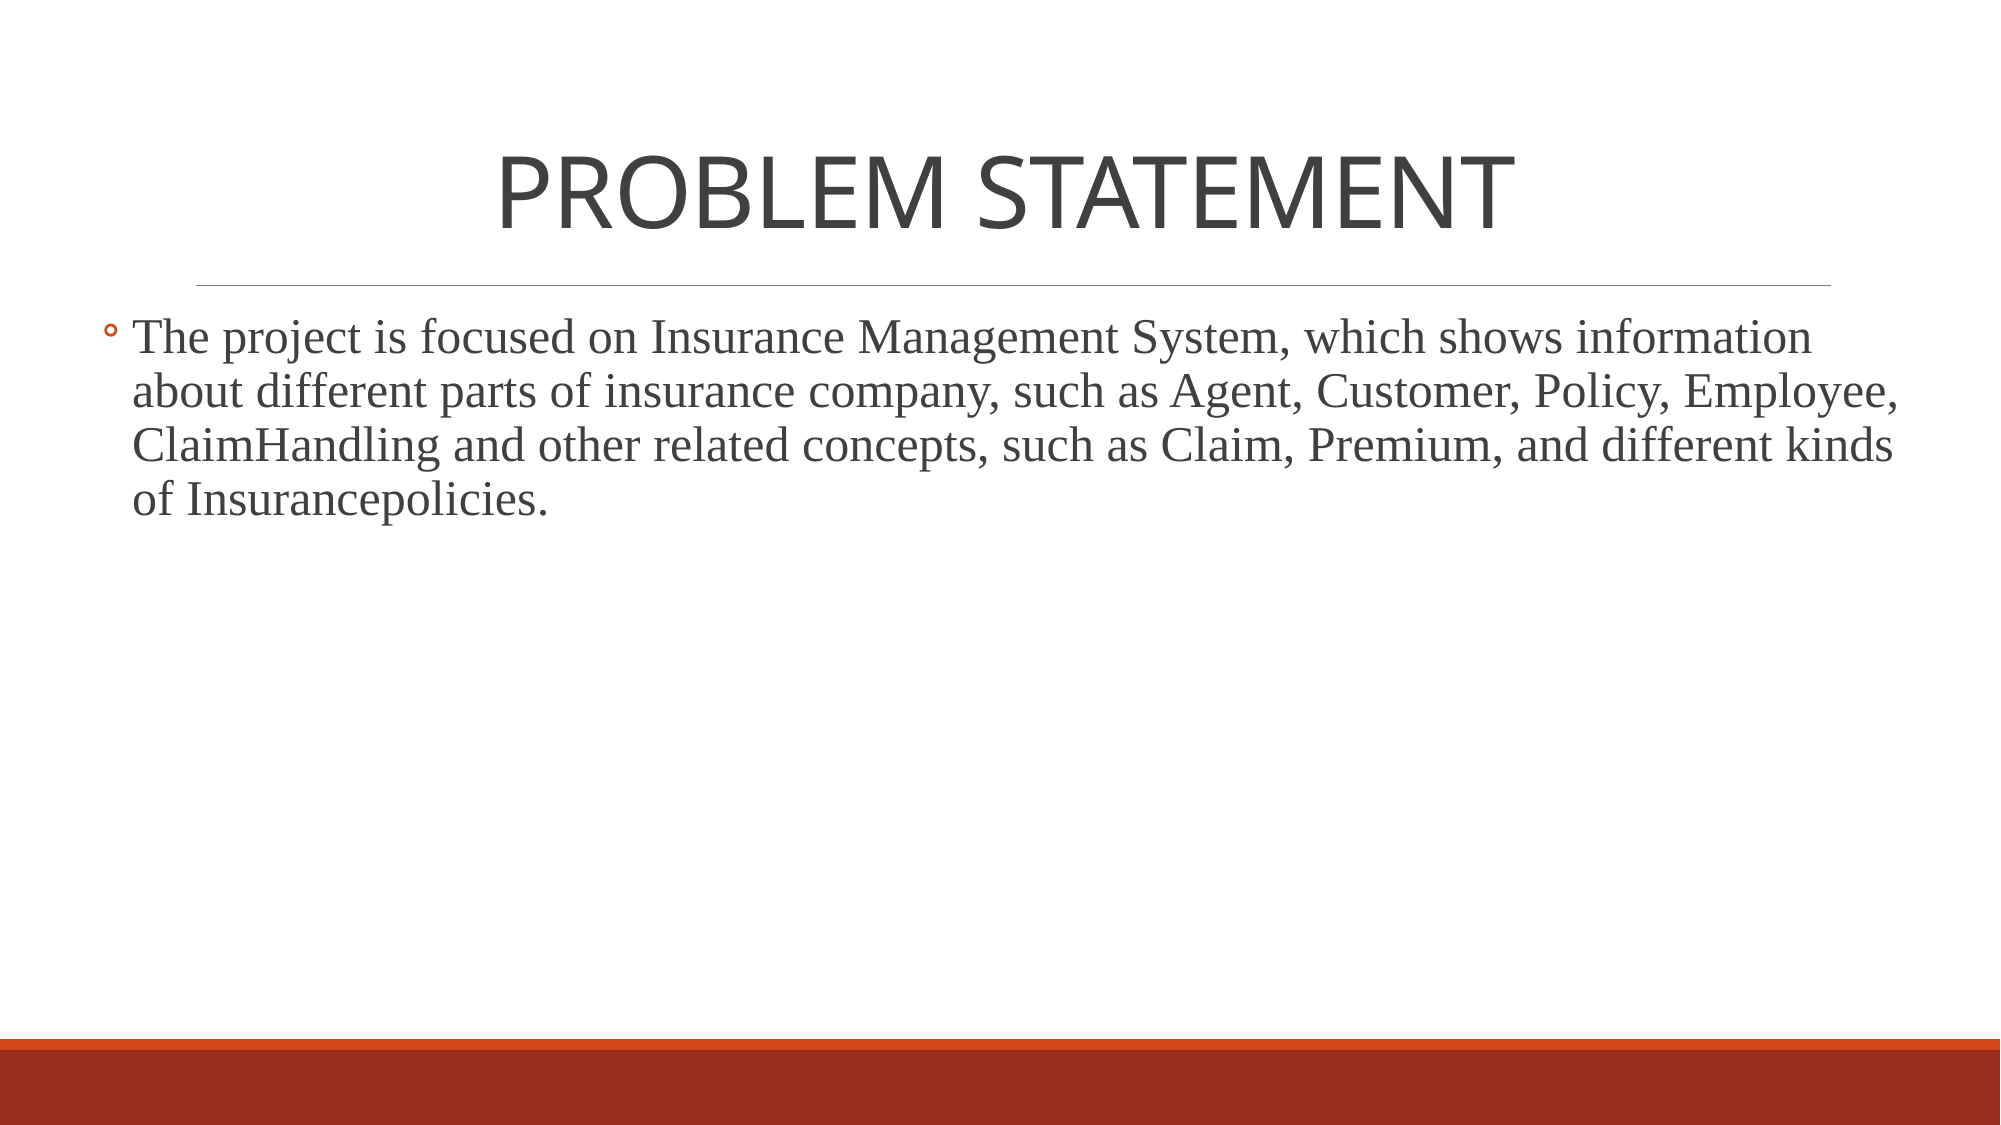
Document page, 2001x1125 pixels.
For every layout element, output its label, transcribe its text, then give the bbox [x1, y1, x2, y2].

title PROBLEM STATEMENT [180, 18, 1830, 257]
list The project is focused on Insurance Management System, which shows information about different parts of insurance company, such as Agent, Customer, Policy, Employee, ClaimHandling and other related concepts, such as Claim, Premium, and different kinds of Insurancepolicies. [68, 302, 1922, 963]
